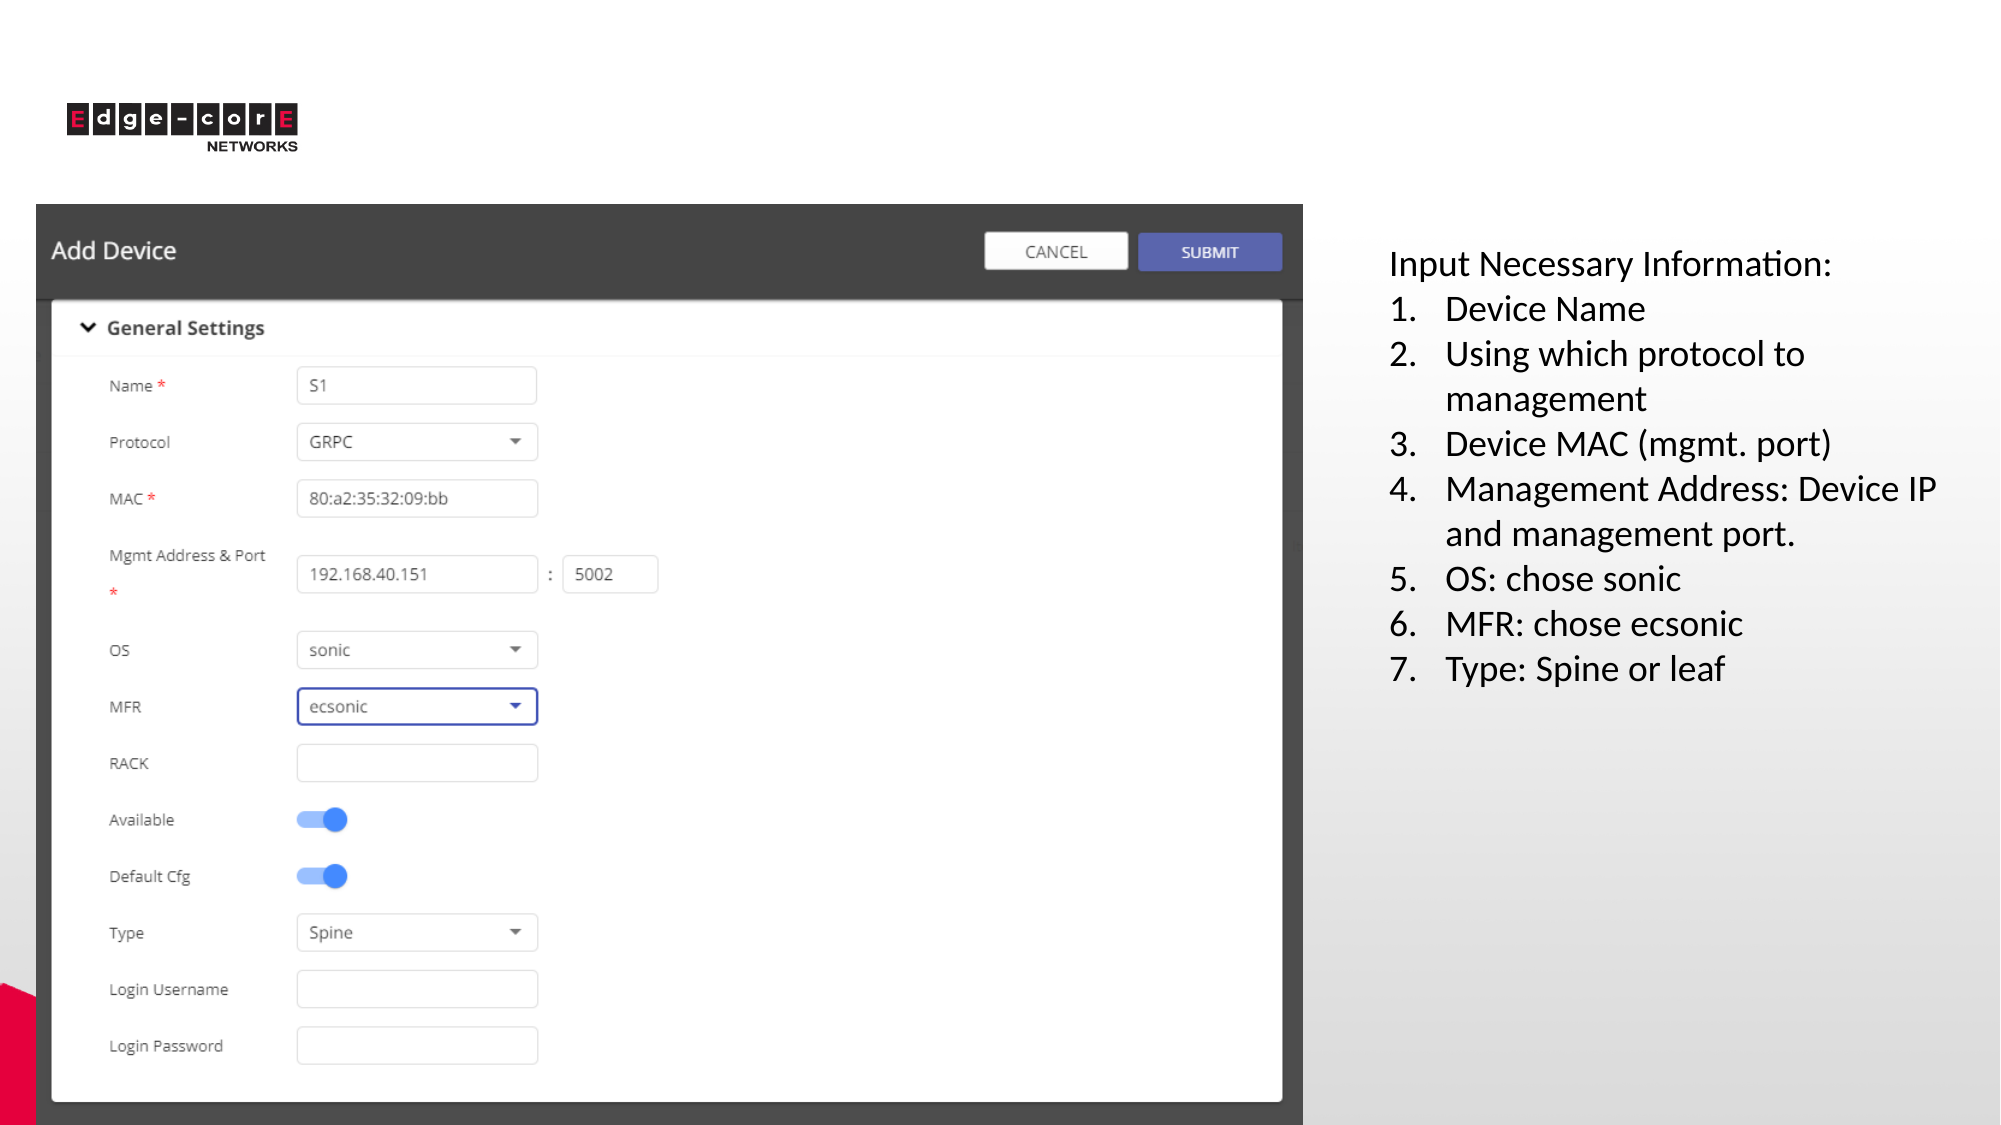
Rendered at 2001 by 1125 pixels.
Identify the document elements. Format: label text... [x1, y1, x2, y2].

text_box Input Necessary Information: Device Name Using which protocol to management Device MAC (mgmt. port) Management Address: Device IP and management port. OS: chose sonic MFR: chose ecsonic Type: Spine or leaf [1374, 231, 2000, 741]
picture [0, 0, 2001, 1125]
